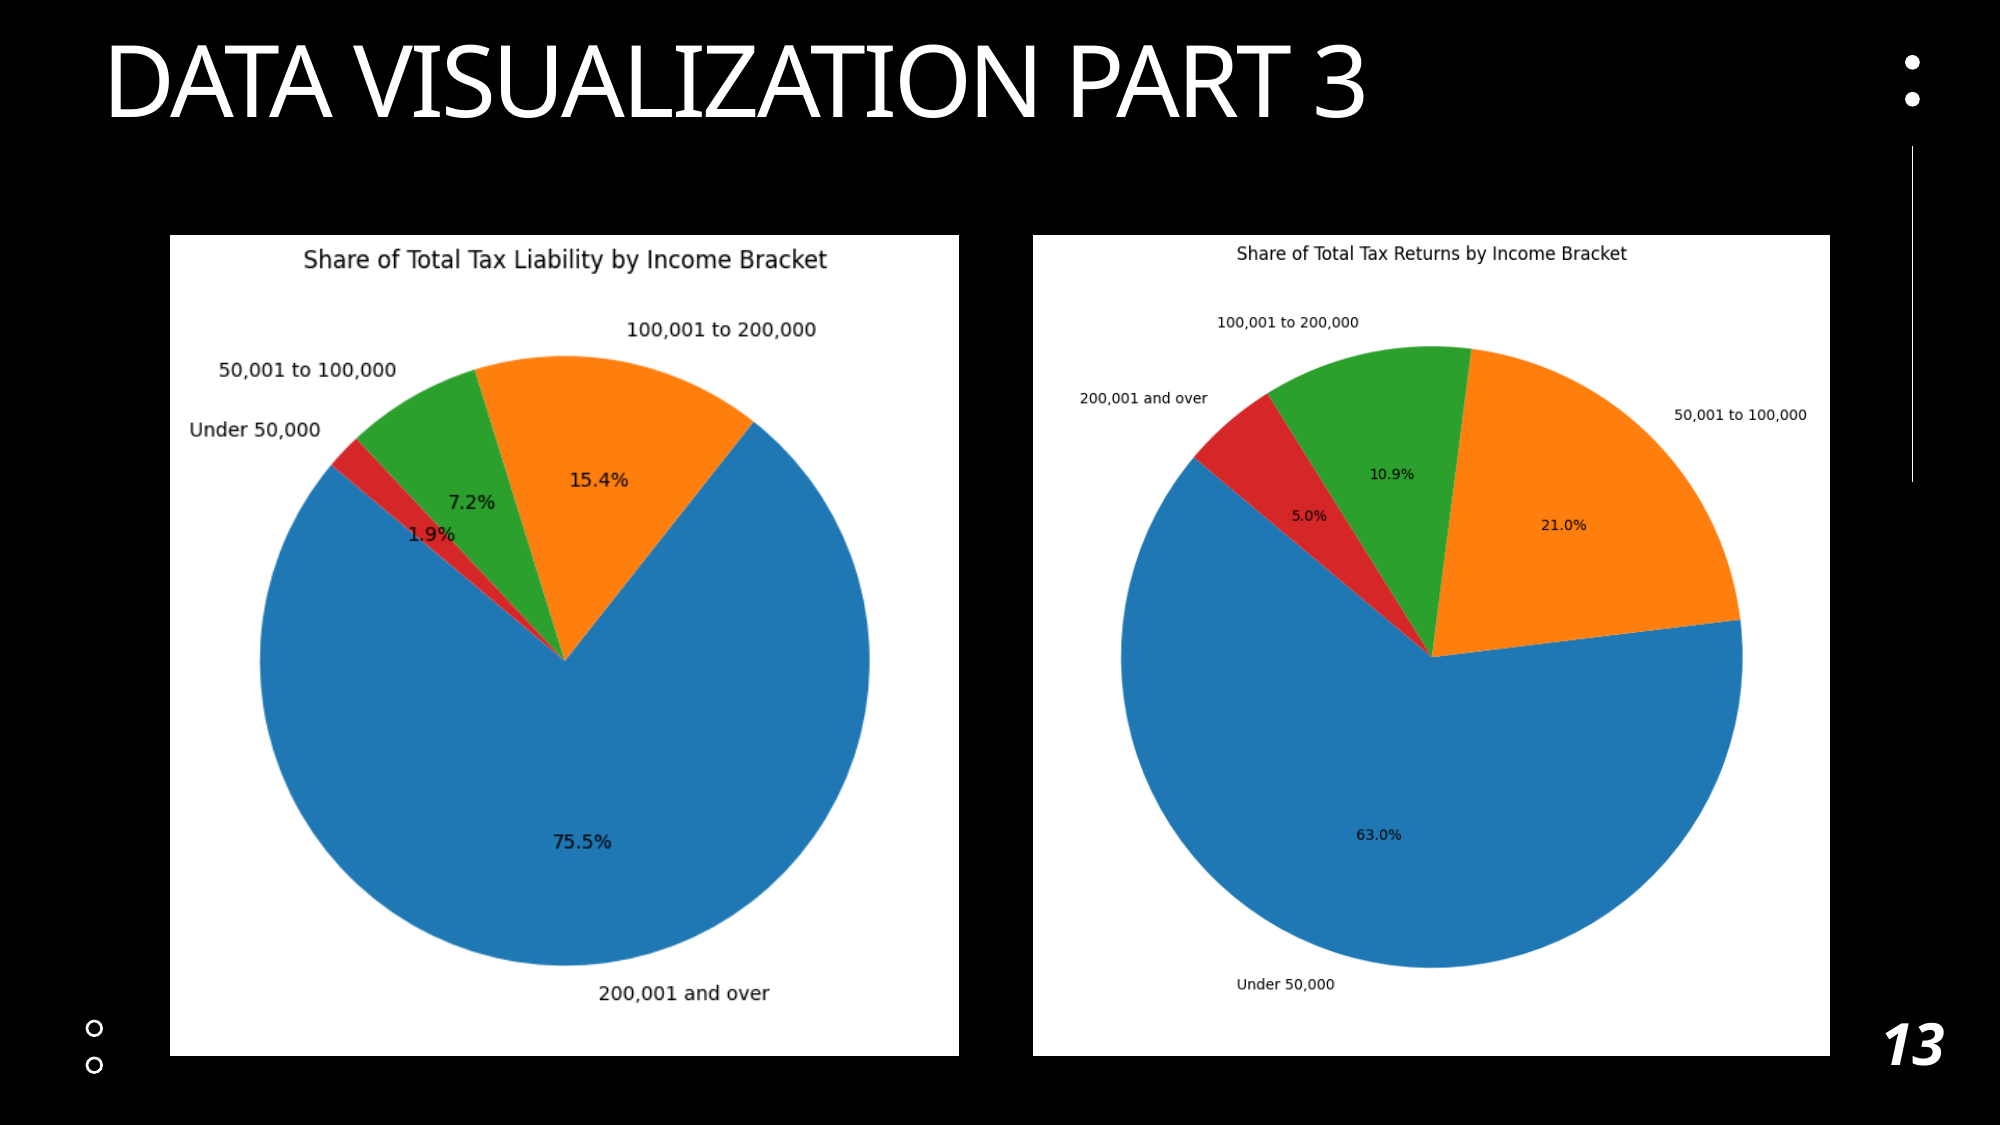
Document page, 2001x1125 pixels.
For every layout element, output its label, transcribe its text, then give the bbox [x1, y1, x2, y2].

slide_number 13 [1853, 1024, 1972, 1070]
title Data visualization part 3 [102, 10, 1421, 136]
picture [170, 235, 960, 1057]
picture [1032, 235, 1830, 1057]
